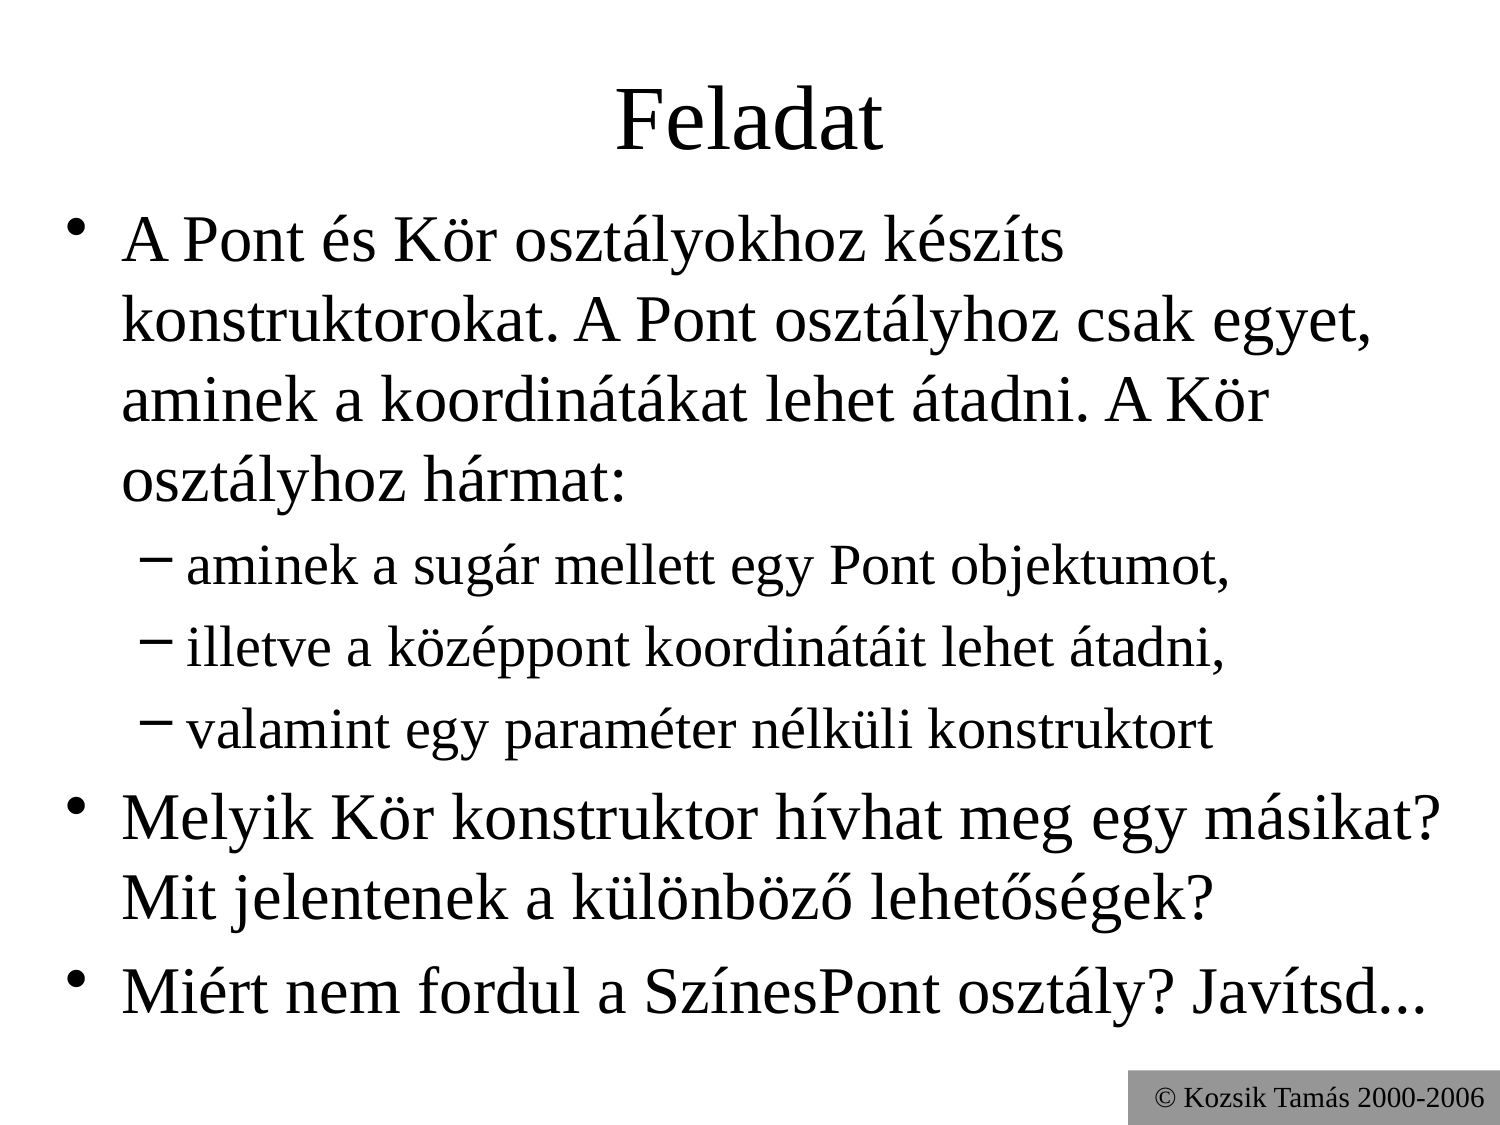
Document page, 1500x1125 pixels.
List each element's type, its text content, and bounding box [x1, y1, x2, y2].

list A Pont és Kör osztályokhoz készíts konstruktorokat. A Pont osztályhoz csak egyet, aminek a koordinátákat lehet átadni. A Kör osztályhoz hármat: aminek a sugár mellett egy Pont objektumot, illetve a középpont koordinátáit lehet átadni, valamint egy paraméter nélküli konstruktort Melyik Kör konstruktor hívhat meg egy másikat? Mit jelentenek a különböző lehetőségek? Miért nem fordul a SzínesPont osztály? Javítsd... [50, 187, 1500, 1125]
title Feladat [112, 50, 1388, 175]
